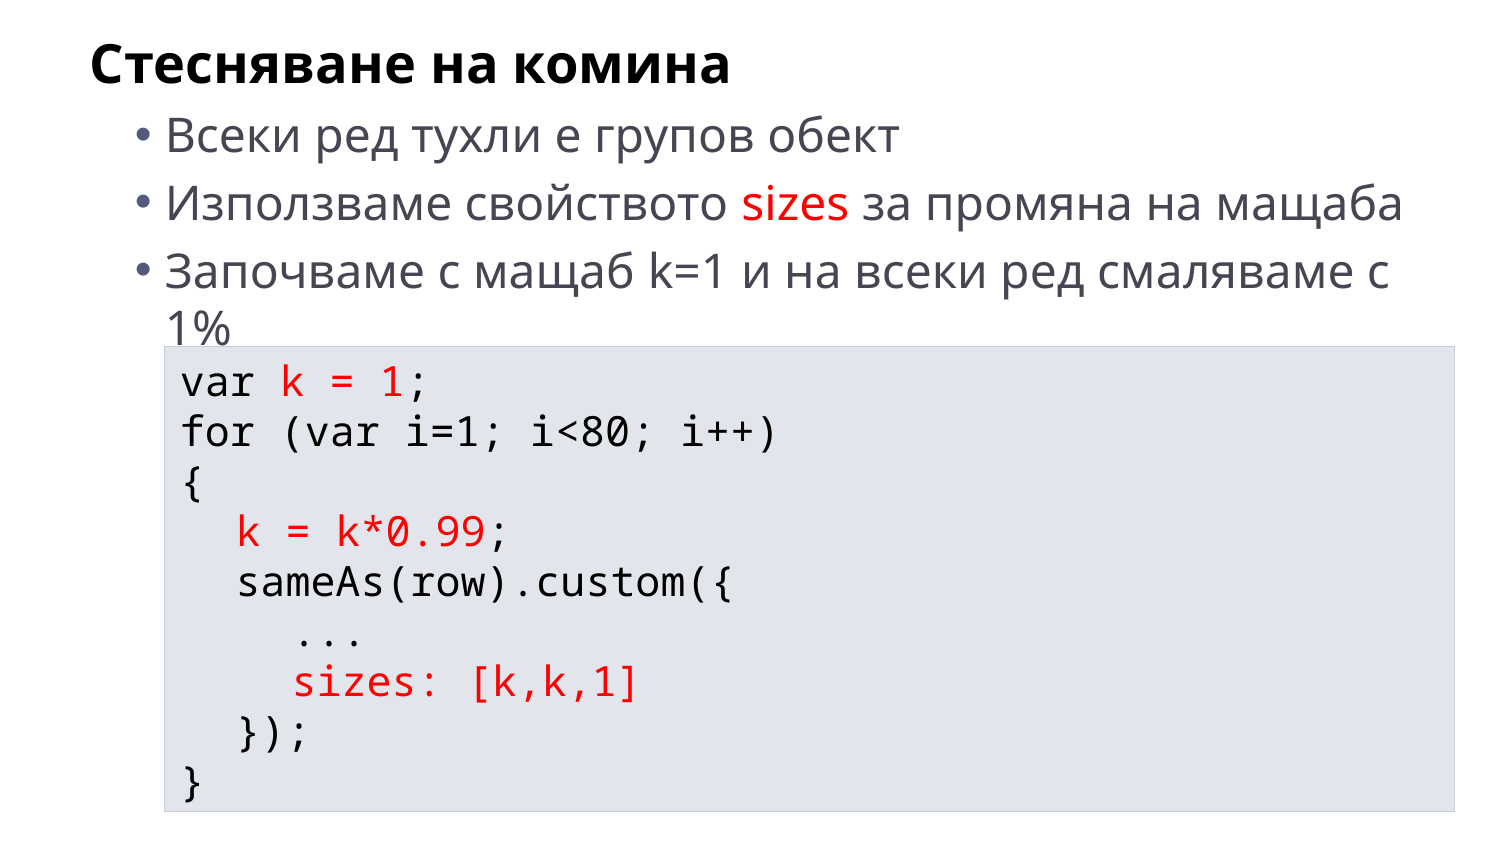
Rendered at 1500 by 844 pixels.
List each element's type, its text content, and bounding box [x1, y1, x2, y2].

list Стесняване на комина Всеки ред тухли е групов обект Използваме свойството sizes за промяна на мащаба Започваме с мащаб k=1 и на всеки ред смаляваме с 1% [75, 21, 1475, 835]
text_box var k = 1; for (var i=1; i<80; i++) { k = k*0.99; sameAs(row).custom({ ... sizes: [k,k,1] }); } [164, 346, 1455, 812]
